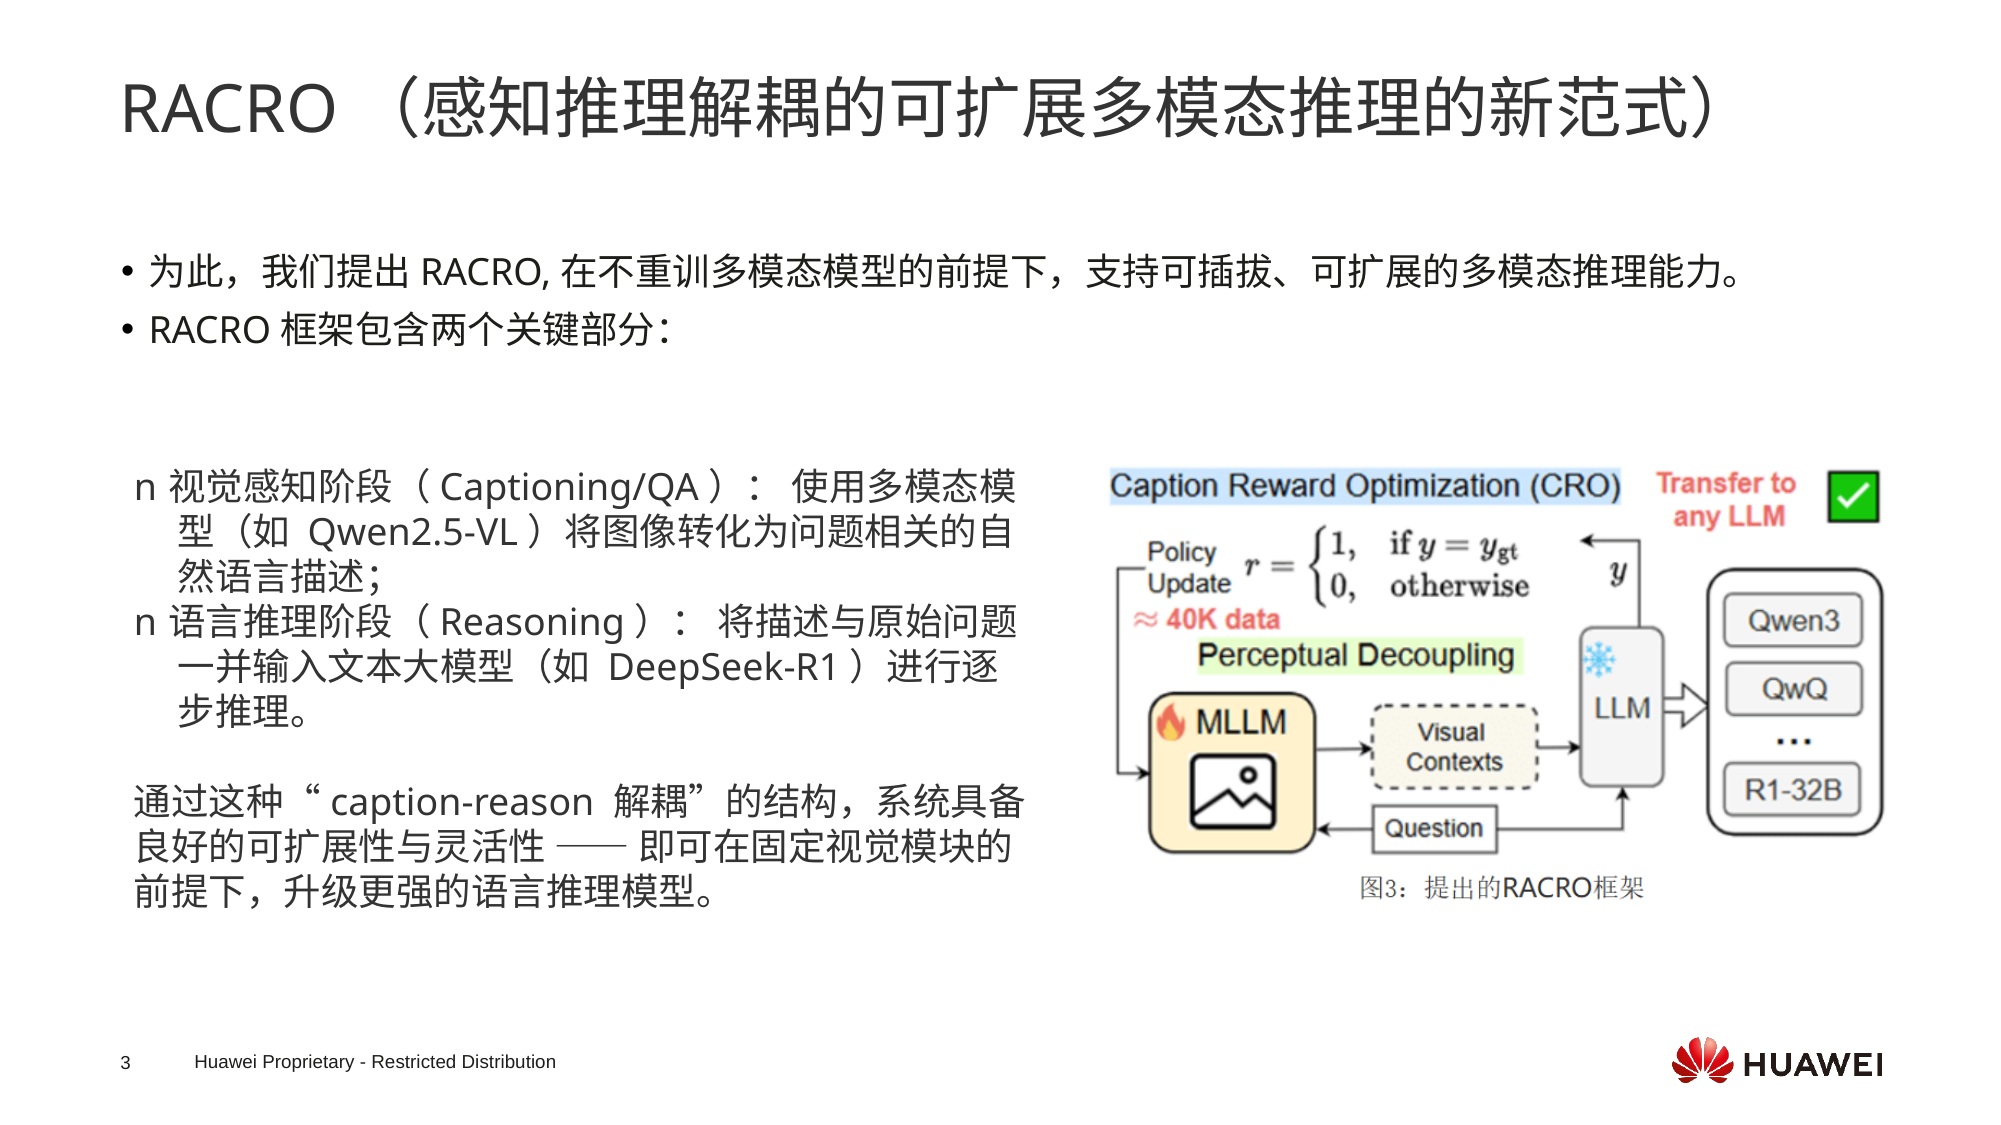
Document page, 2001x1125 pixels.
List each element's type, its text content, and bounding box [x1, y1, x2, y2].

list 为此，我们提出RACRO,在不重训多模态模型的前提下，支持可插拔、可扩展的多模态推理能力。 RACRO框架包含两个关键部分： [119, 248, 1880, 1018]
picture [1097, 455, 1907, 906]
picture [1672, 1037, 1882, 1083]
text_box n 视觉感知阶段（Captioning/QA）： 使用多模态模型（如 Qwen2.5-VL）将图像转化为问题相关的自然语言描述； n 语言推理阶段（Reasoning）： 将描述与原始问题一并输入文本大模型（如 DeepSeek-R1）进行逐步推理。 通过这种“caption-reason 解耦”的结构，系统具备良好的可扩展性与灵活性 —— 即可在固定视觉模块的前提下，升级更强的语言推理模型。 [119, 455, 1050, 921]
subtitle RACRO（感知推理解耦的可扩展多模态推理的新范式） [119, 74, 1882, 238]
